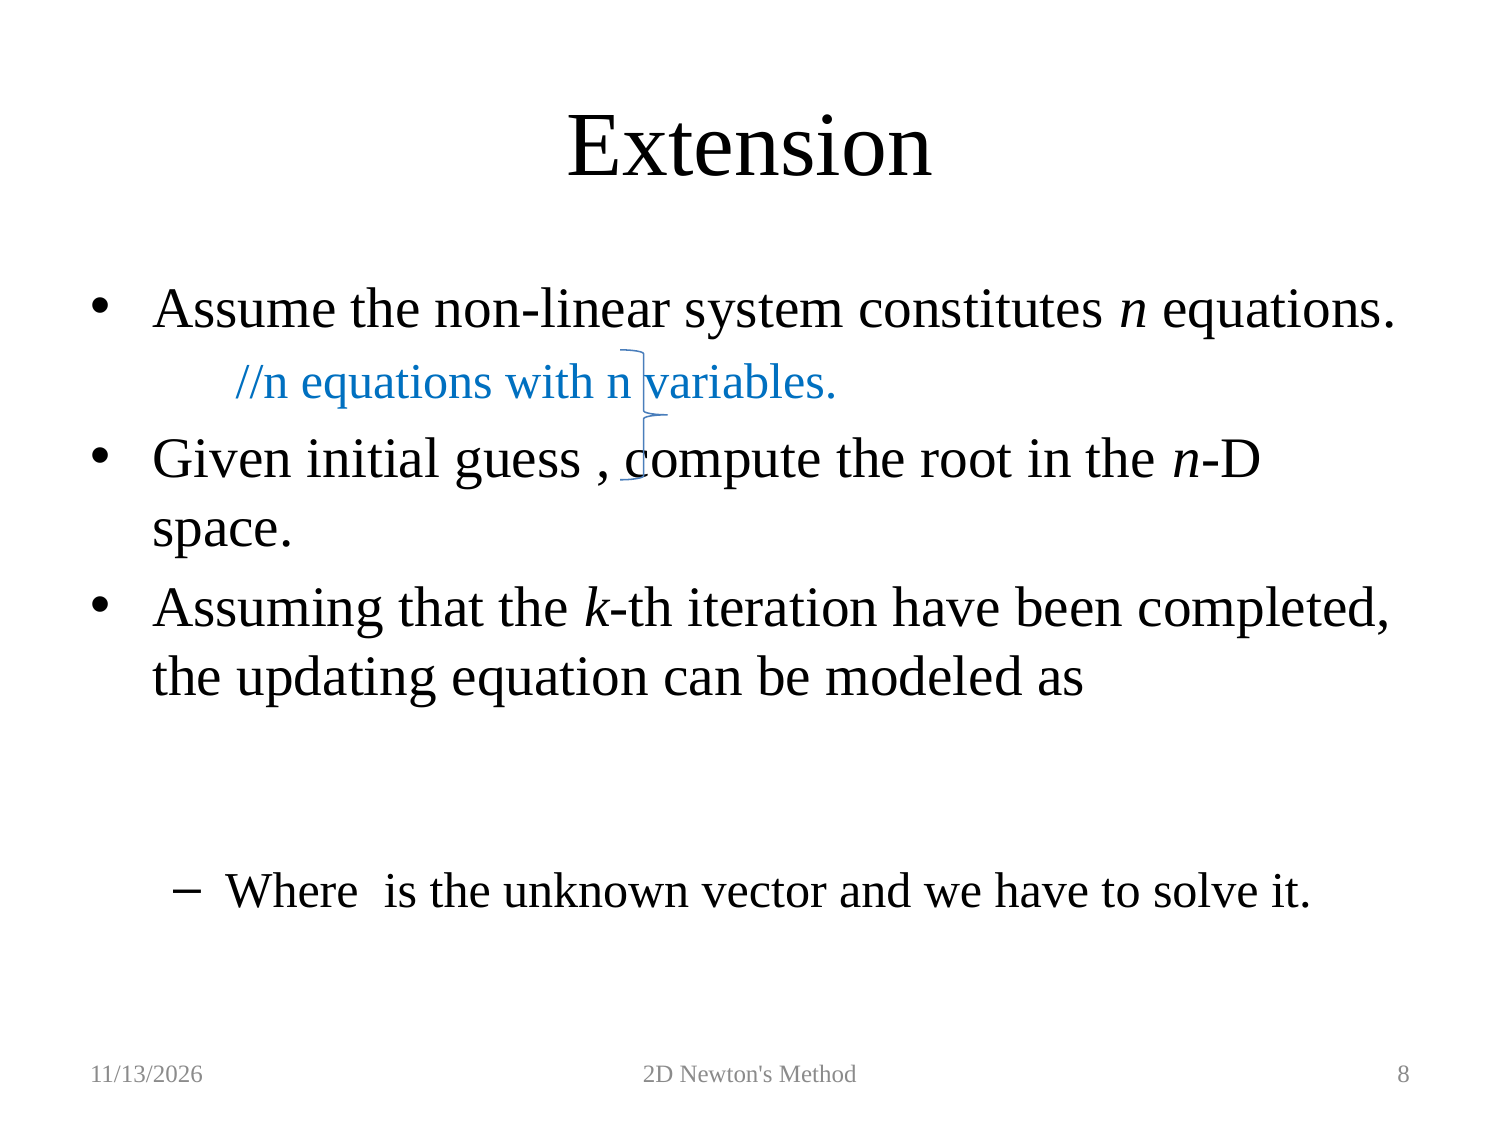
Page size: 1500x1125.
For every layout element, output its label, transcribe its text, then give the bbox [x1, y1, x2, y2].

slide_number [75, 1042, 425, 1103]
footer 2D Newton's Method [512, 1042, 988, 1103]
text_box [620, 349, 669, 481]
title Extension [75, 45, 1425, 233]
slide_number 8 [1074, 1042, 1425, 1103]
